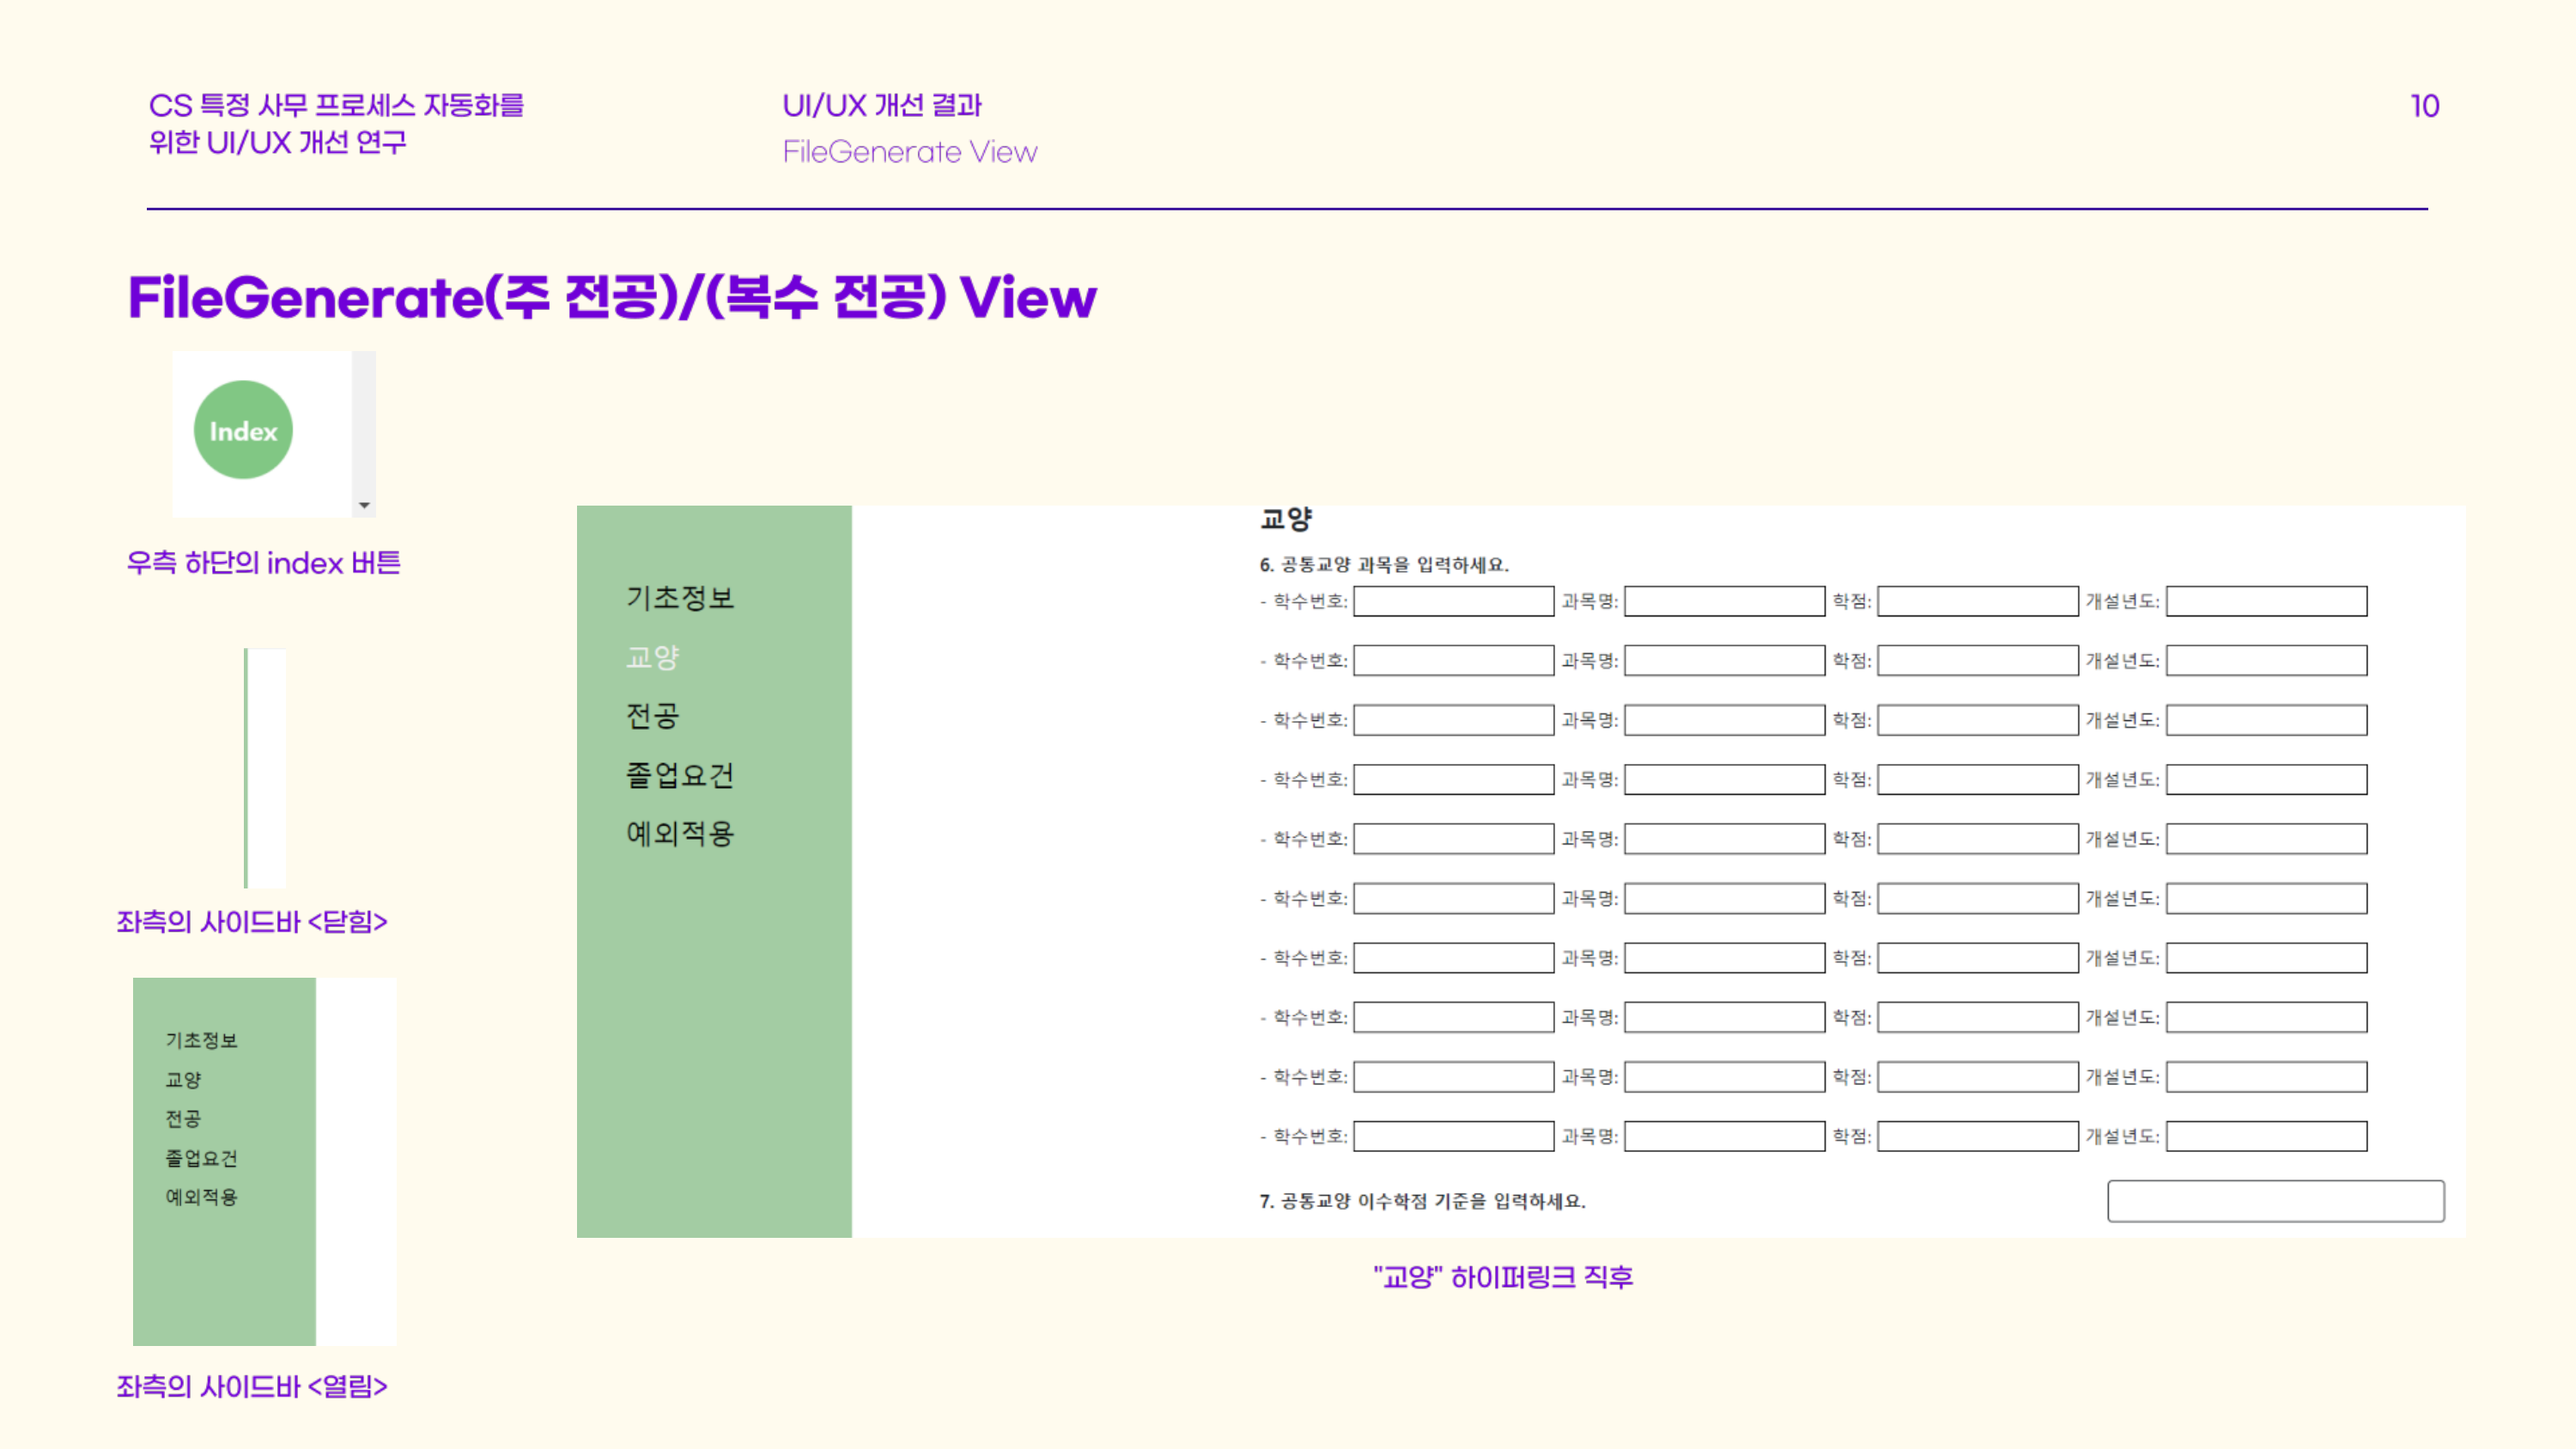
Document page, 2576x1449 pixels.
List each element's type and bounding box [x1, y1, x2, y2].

picture [1370, 1258, 1648, 1313]
picture [112, 1367, 401, 1422]
picture [122, 543, 414, 598]
text_box [132, 978, 397, 1347]
picture [778, 86, 1048, 176]
picture [112, 902, 401, 958]
text_box [243, 647, 286, 889]
text_box [173, 350, 376, 518]
picture [118, 259, 1118, 344]
text_box [577, 505, 2467, 1238]
picture [2401, 86, 2455, 130]
picture [145, 86, 538, 178]
